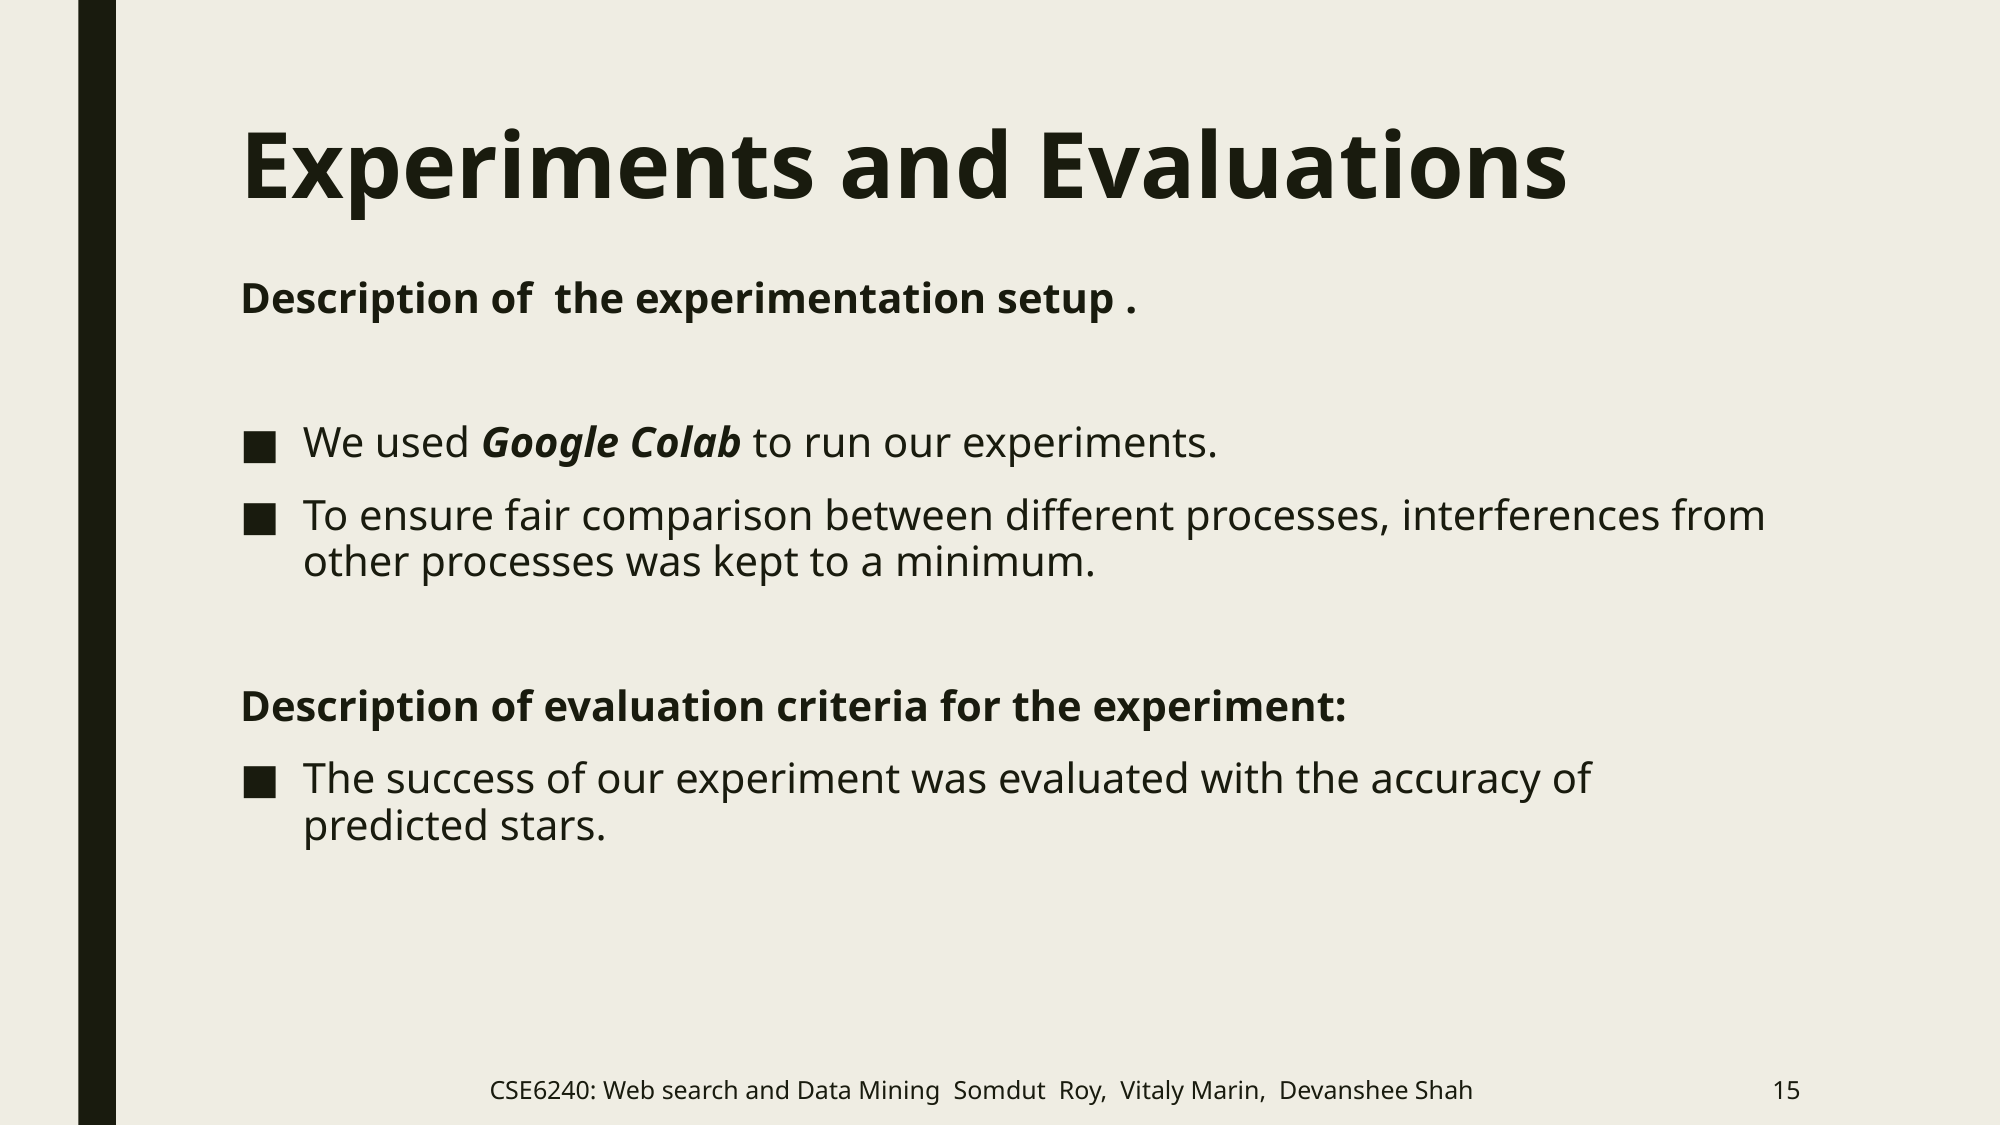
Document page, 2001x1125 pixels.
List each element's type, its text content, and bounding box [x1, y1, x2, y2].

slide_number 15 [1553, 1058, 1816, 1125]
list Description of the experimentation setup . We used Google Colab to run our experiments. To ensure fair comparison between different processes, interferences from other processes was kept to a minimum. Description of evaluation criteria for the experiment: The success of our experiment was evaluated with the accuracy of predicted stars. [225, 268, 1800, 857]
footer CSE6240: Web search and Data Mining Somdut Roy, Vitaly Marin, Devanshee Shah [474, 1058, 1505, 1125]
title Experiments and Evaluations [225, 112, 1800, 268]
